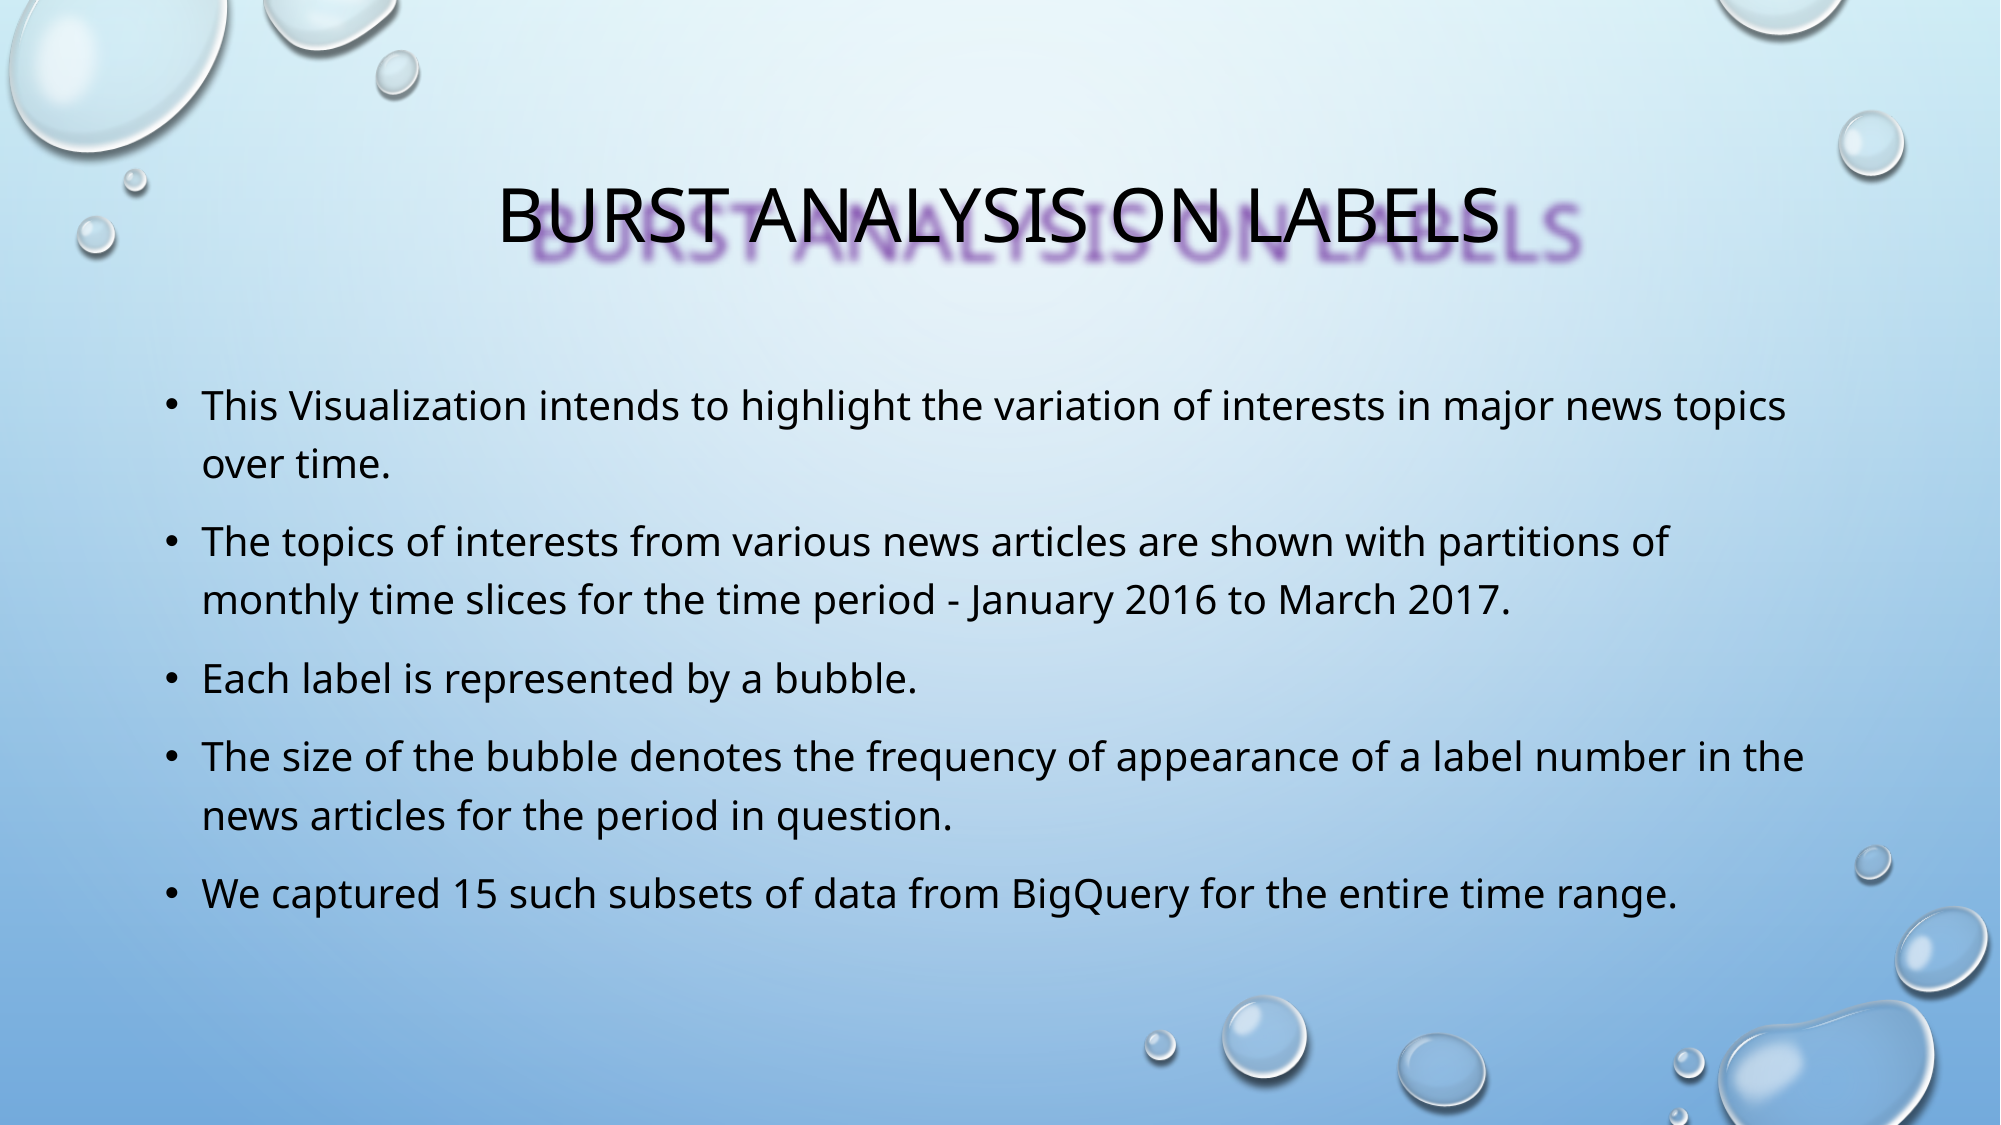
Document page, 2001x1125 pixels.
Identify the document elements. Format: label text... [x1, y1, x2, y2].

list This Visualization intends to highlight the variation of interests in major news topics over time. The topics of interests from various news articles are shown with partitions of monthly time slices for the time period - January 2016 to March 2017. Each label is represented by a bubble. The size of the bubble denotes the frequency of appearance of a label number in the news articles for the period in question. We captured 15 such subsets of data from BigQuery for the entire time range. [149, 362, 1850, 924]
picture [0, 0, 2000, 1125]
title Burst Analysis on Labels [137, 125, 1863, 361]
